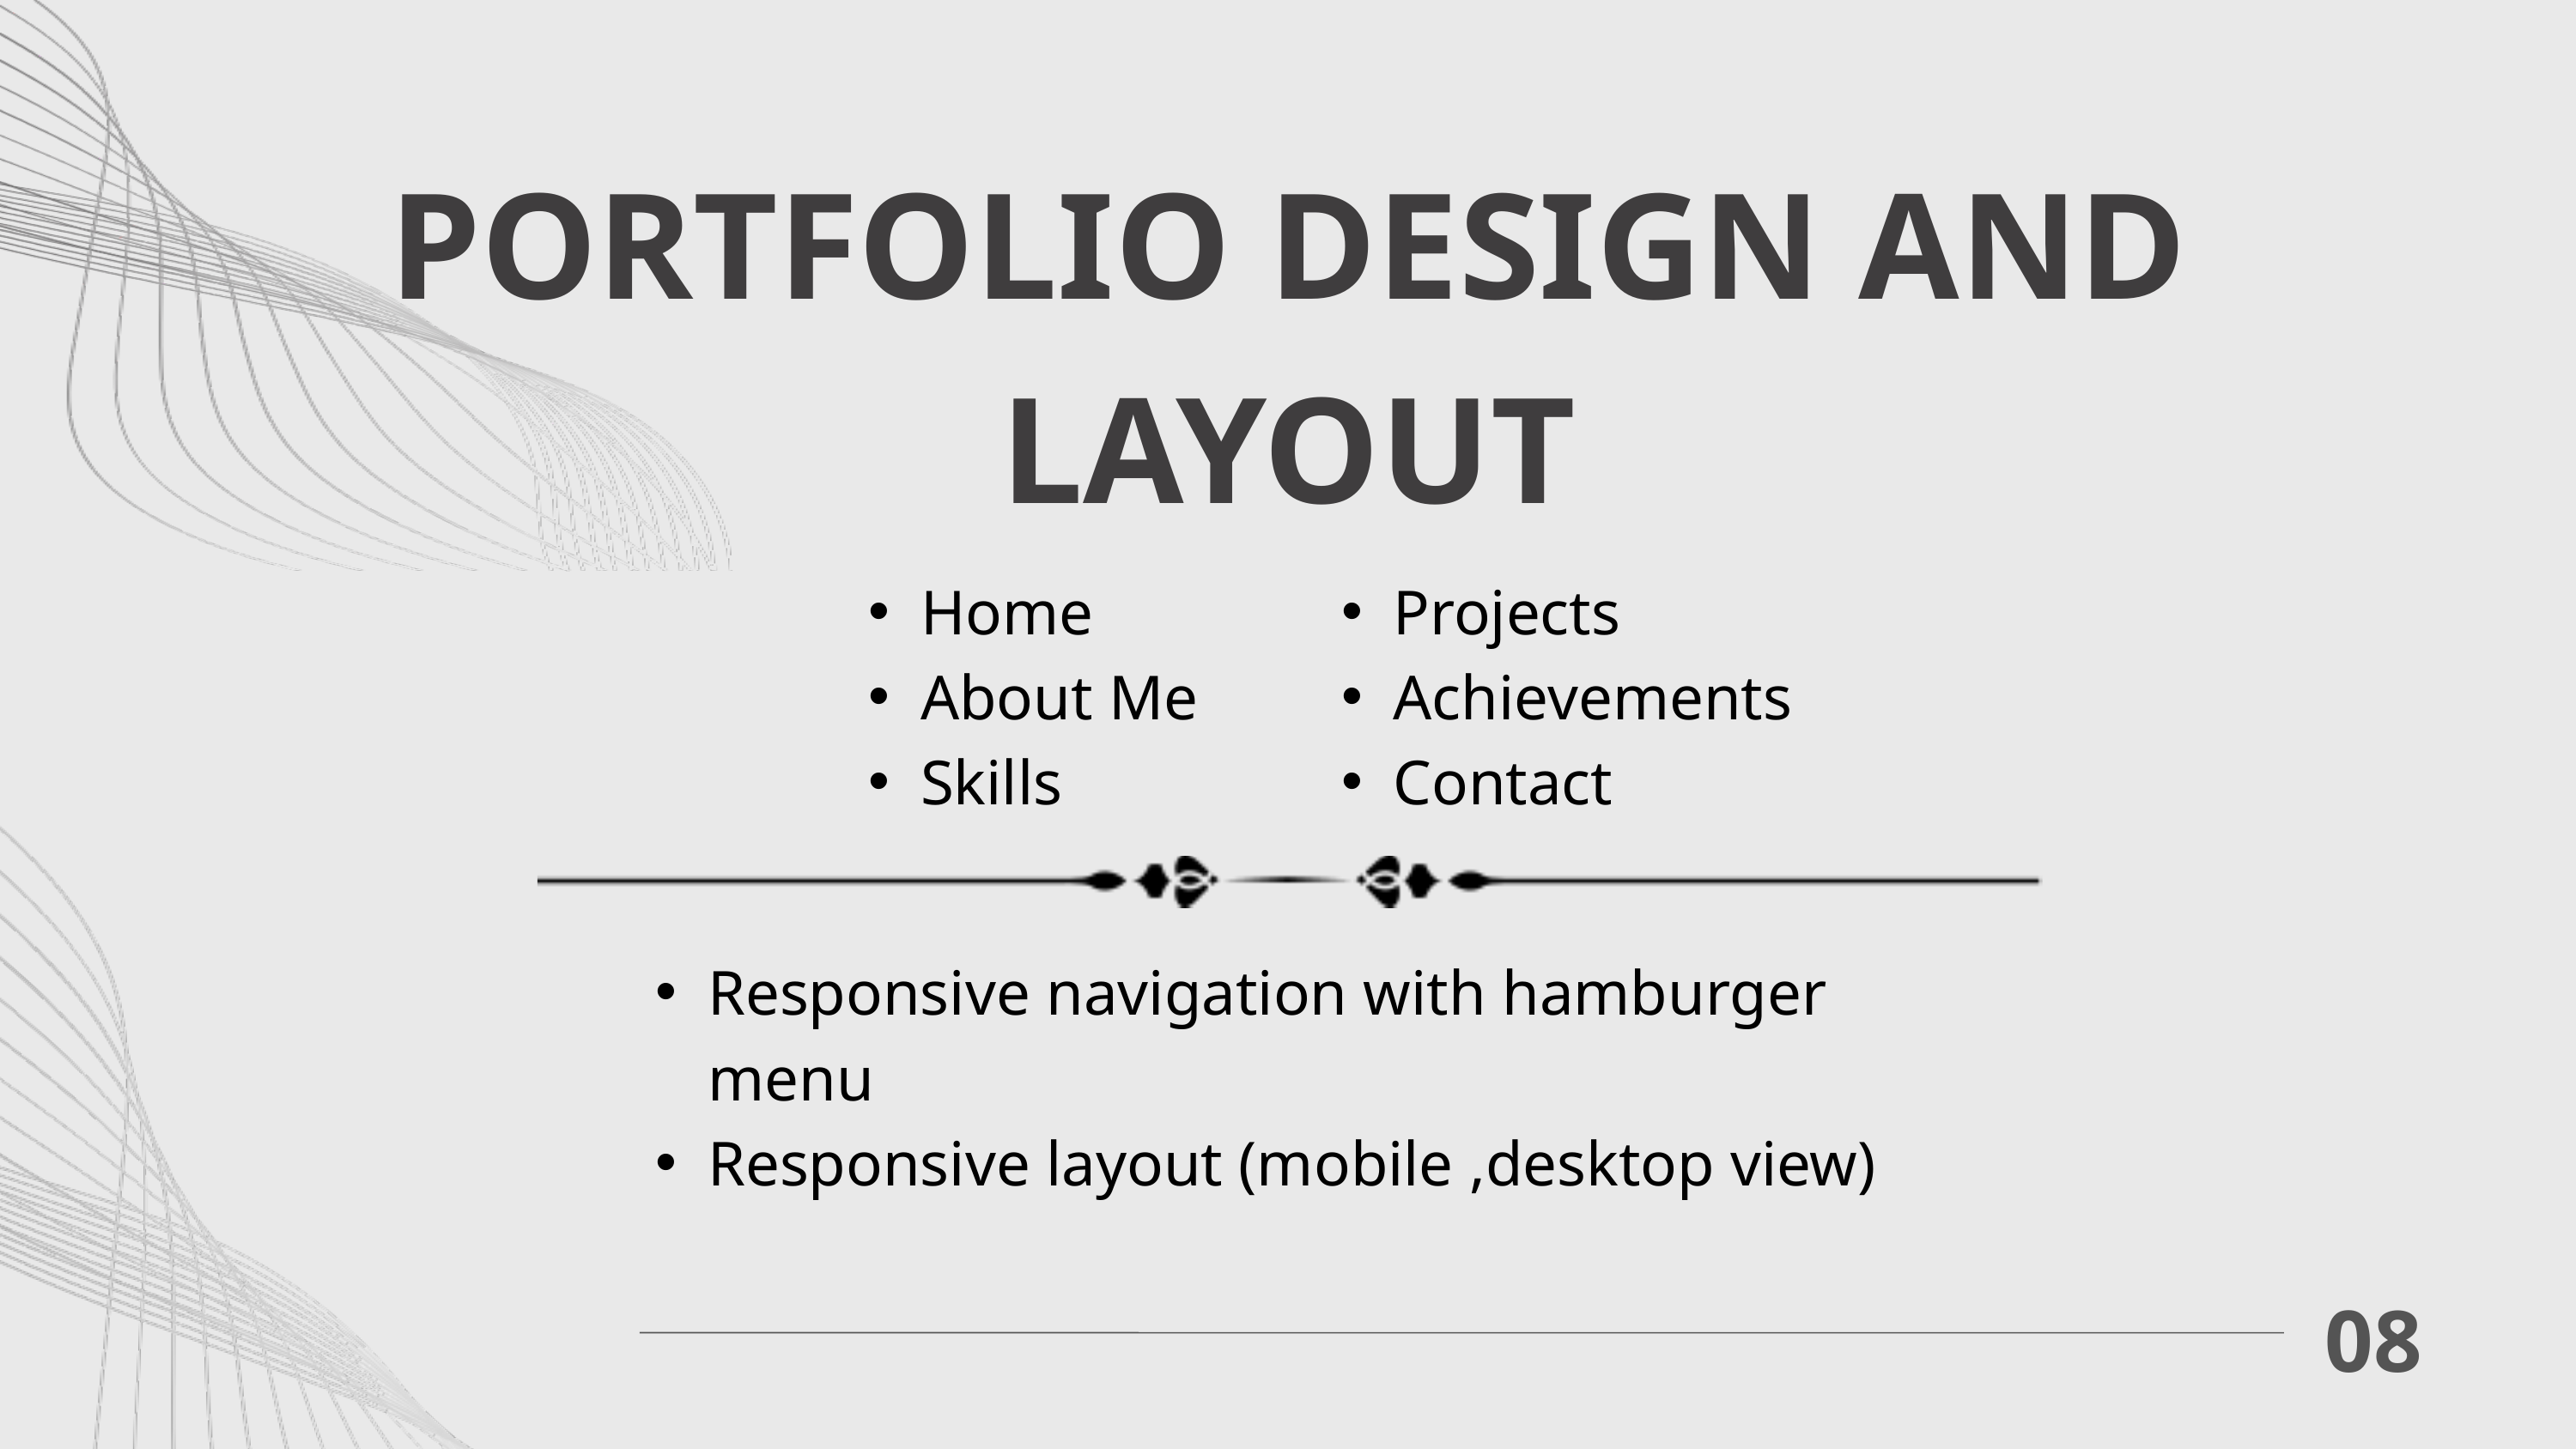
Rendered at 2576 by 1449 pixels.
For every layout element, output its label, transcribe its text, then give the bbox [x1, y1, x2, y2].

text_box Home About Me Skills [817, 561, 1206, 817]
text_box [0, 0, 733, 572]
text_box 08 [2283, 1270, 2464, 1389]
text_box PORTFOLIO DESIGN AND LAYOUT [112, 123, 2464, 738]
text_box Responsive navigation with hamburger menu Responsive layout (mobile ,desktop view) [604, 942, 1972, 1198]
text_box [537, 856, 2043, 908]
text_box [0, 724, 636, 1449]
text_box Projects Achievements Contact [1290, 561, 1809, 817]
